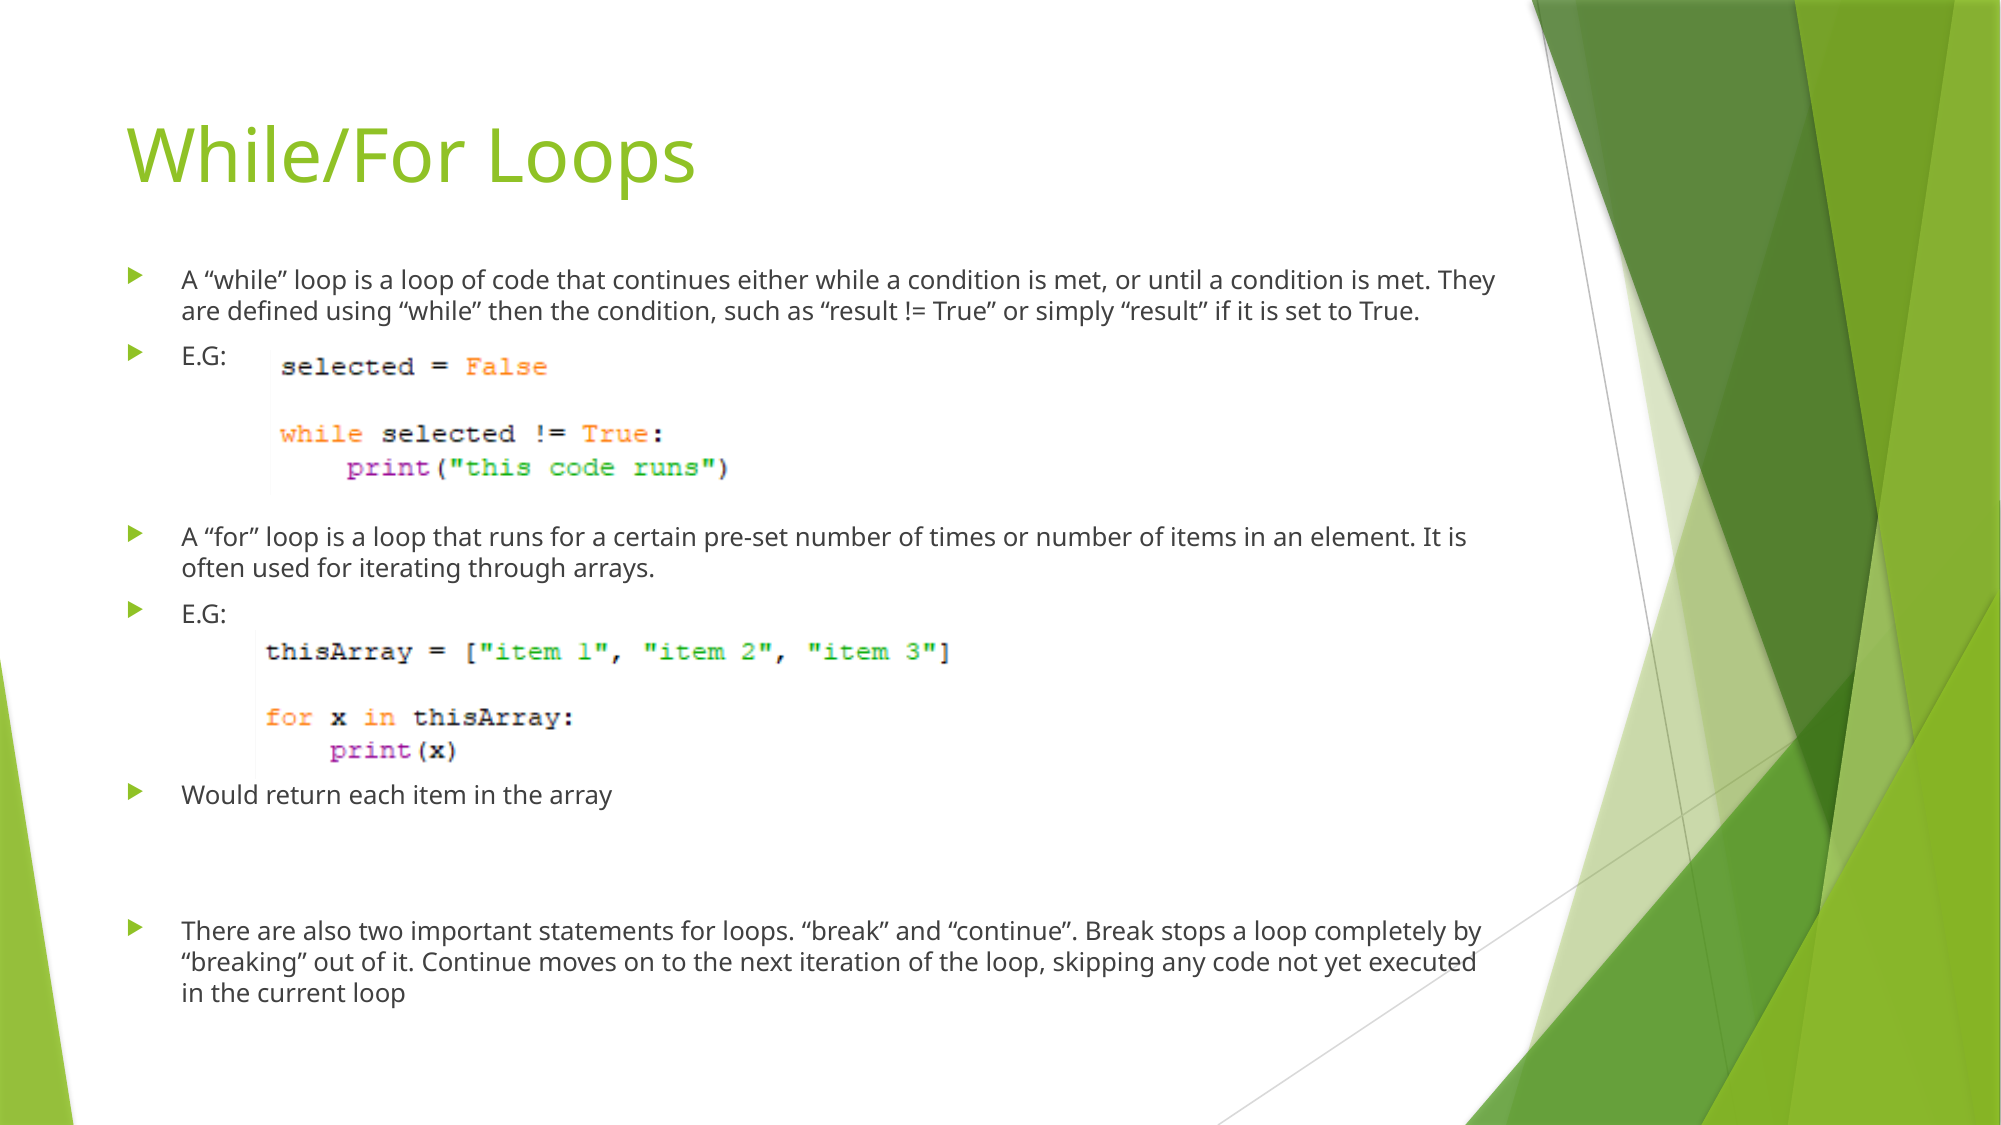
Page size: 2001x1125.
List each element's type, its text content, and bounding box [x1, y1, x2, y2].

picture [269, 349, 739, 495]
picture [254, 630, 960, 780]
title While/For Loops [111, 99, 1522, 255]
list A “while” loop is a loop of code that continues either while a condition is met, or until a condition is met. They are defined using “while” then the condition, such as “result != True” or simply “result” if it is set to True. E.G: A “for” loop is a loop that runs for a certain pre-set number of times or number of items in an element. It is often used for iterating through arrays. E.G: Would return each item in the array There are also two important statements for loops. “break” and “continue”. Break stops a loop completely by “breaking” out of it. Continue moves on to the next iteration of the loop, skipping any code not yet executed in the current loop [111, 255, 1522, 1046]
